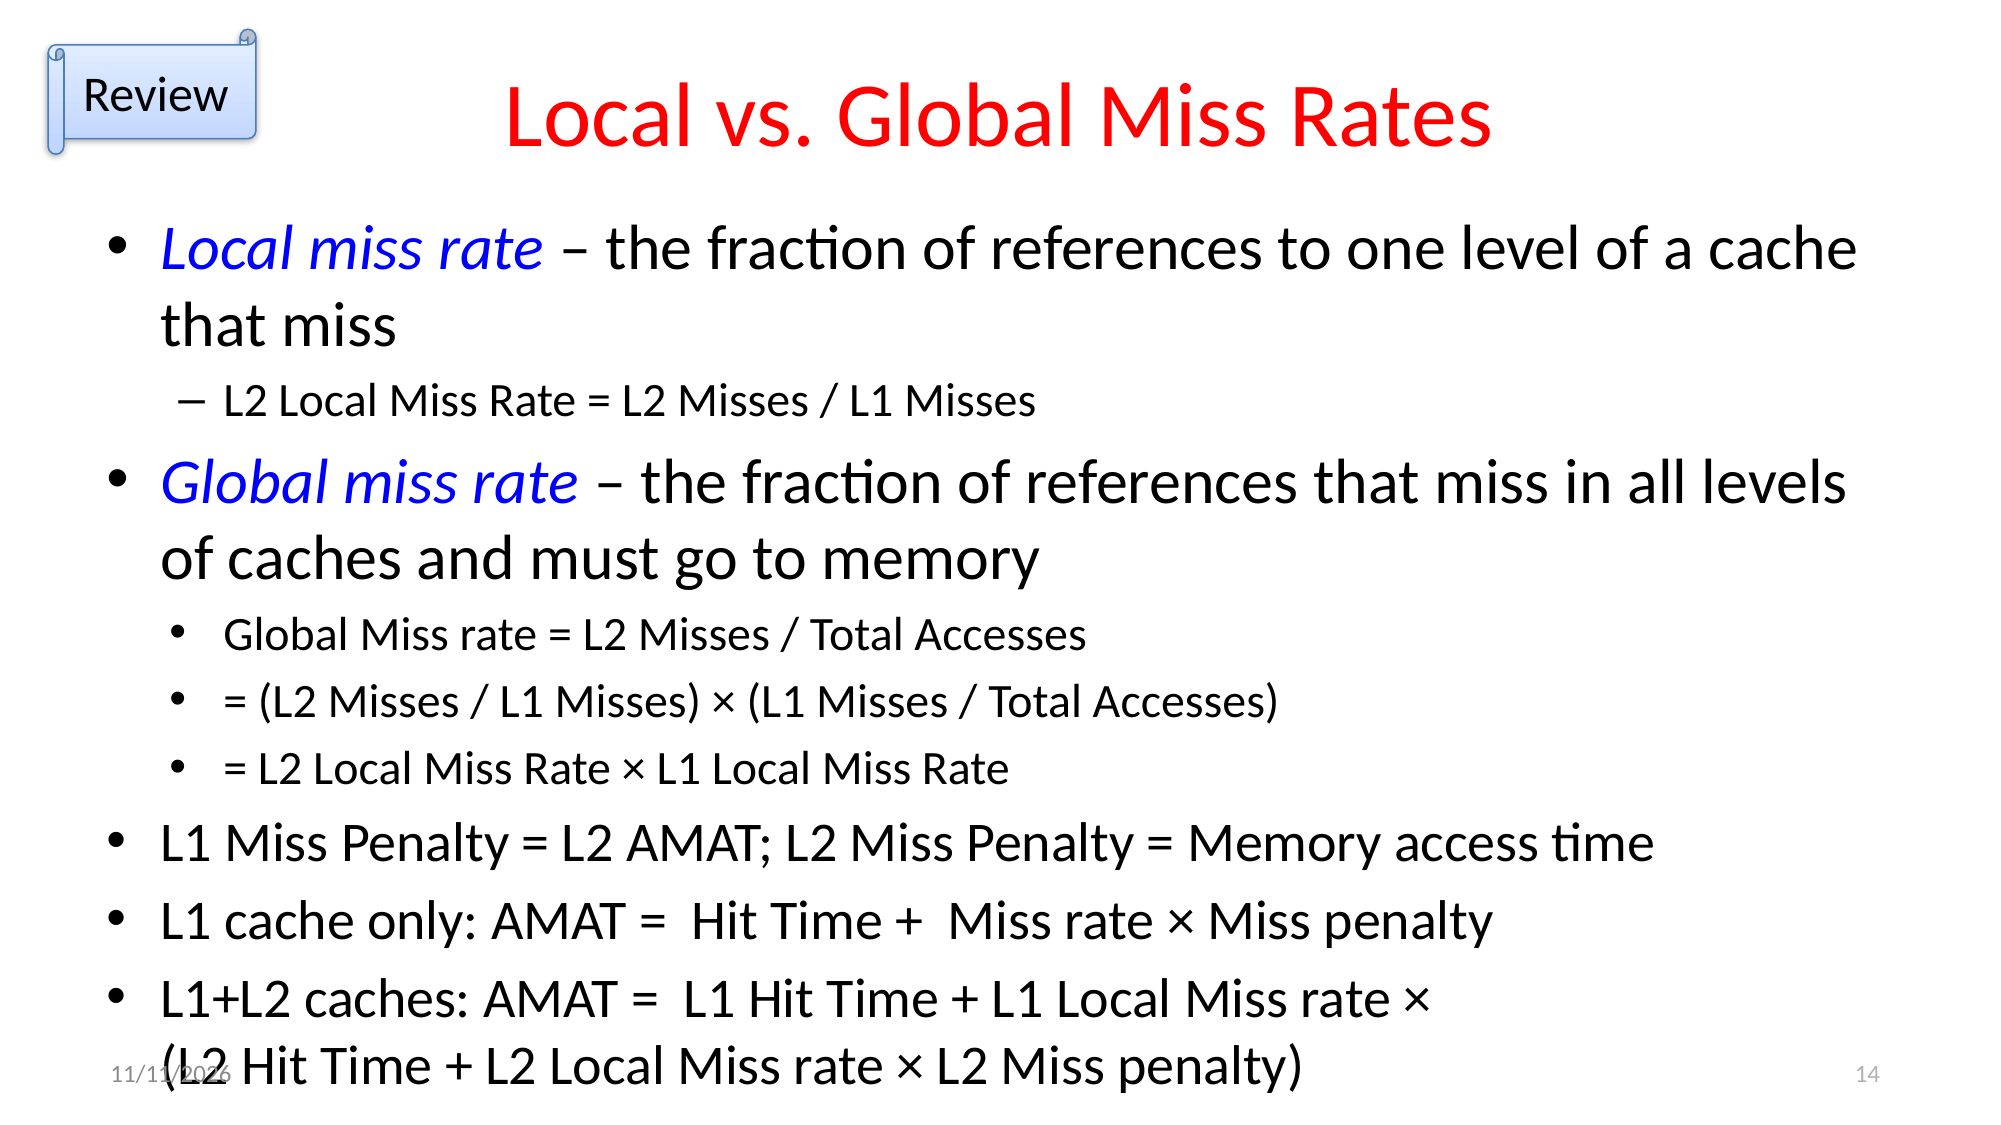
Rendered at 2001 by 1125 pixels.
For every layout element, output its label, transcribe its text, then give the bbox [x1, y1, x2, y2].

list Local miss rate – the fraction of references to one level of a cache that miss L2 Local Miss Rate = L2 Misses / L1 Misses Global miss rate – the fraction of references that miss in all levels of caches and must go to memory Global Miss rate = L2 Misses / Total Accesses = (L2 Misses / L1 Misses) × (L1 Misses / Total Accesses) = L2 Local Miss Rate × L1 Local Miss Rate L1 Miss Penalty = L2 AMAT; L2 Miss Penalty = Memory access time L1 cache only: AMAT = Hit Time + Miss rate × Miss penalty L1+L2 caches: AMAT = L1 Hit Time + L1 Local Miss rate × (L2 Hit Time + L2 Local Miss rate × L2 Miss penalty) [91, 198, 1920, 1107]
text_box Review [48, 29, 256, 155]
title Local vs. Global Miss Rates [324, 45, 1675, 176]
text_box [762, 1042, 1238, 1103]
slide_number 14 [1545, 1042, 1896, 1103]
text_box 5/7/2018 [95, 1042, 446, 1103]
